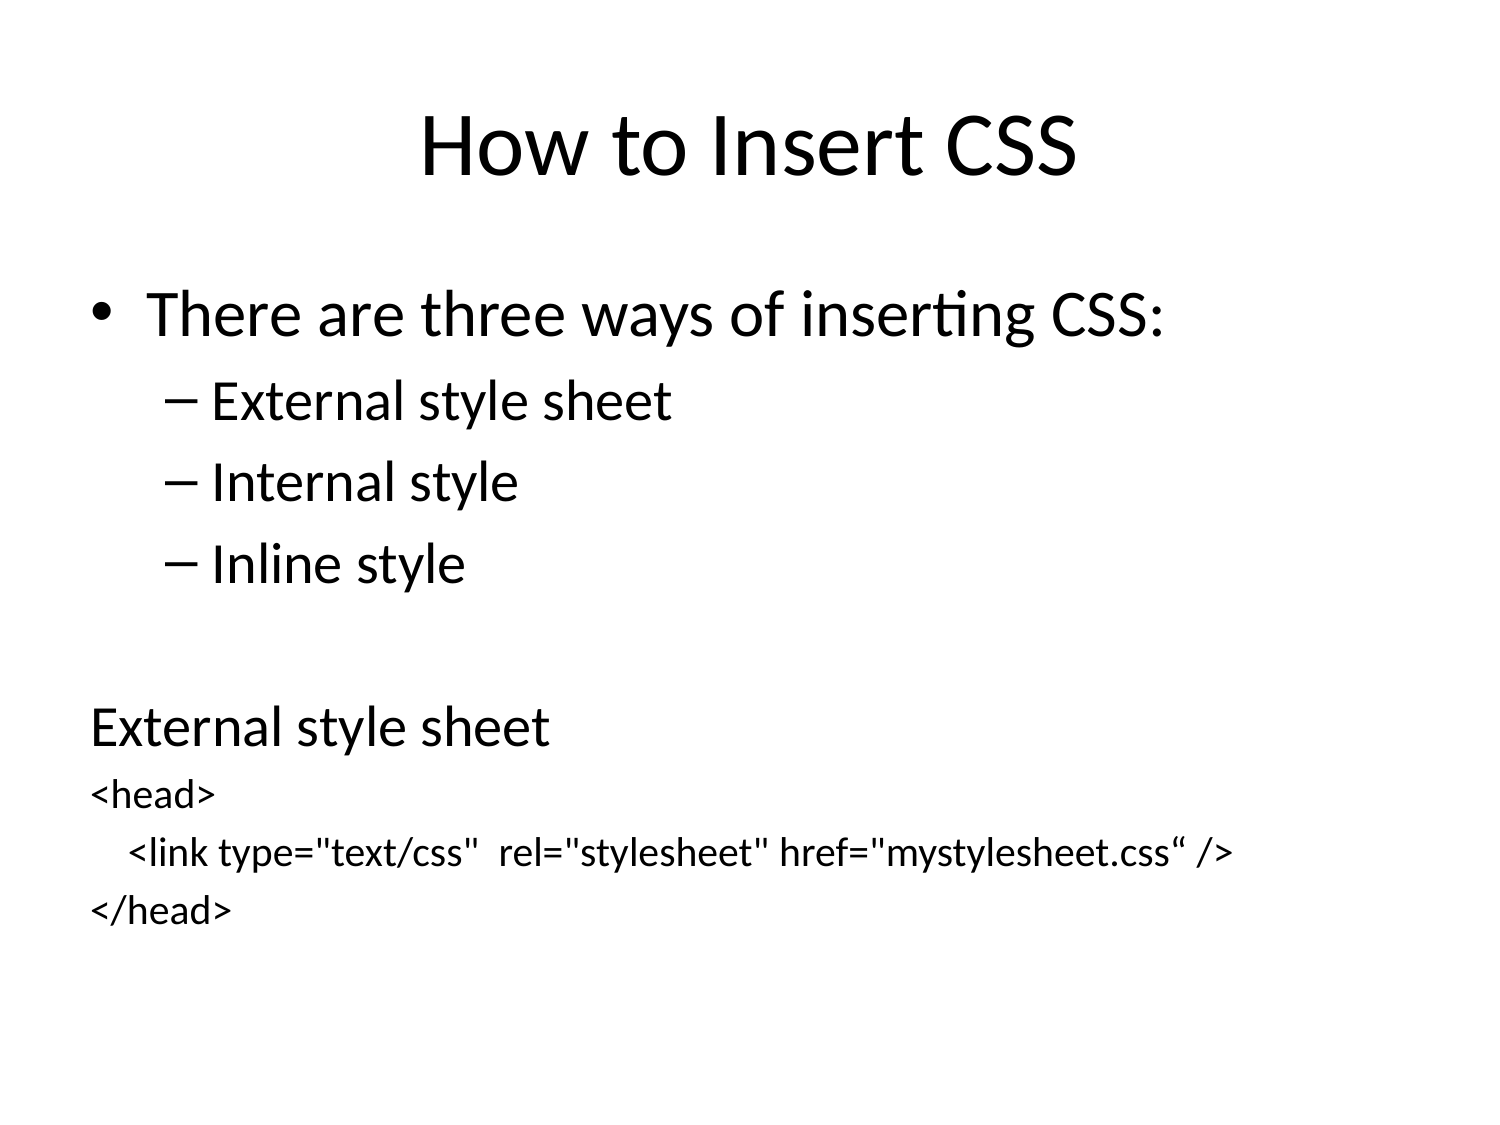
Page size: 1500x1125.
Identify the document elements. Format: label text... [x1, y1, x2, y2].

list There are three ways of inserting CSS: External style sheet Internal style Inline style External style sheet <head> <link type="text/css" rel="stylesheet" href="mystylesheet.css“ /> </head> [75, 262, 1425, 1005]
title How to Insert CSS [75, 45, 1425, 233]
